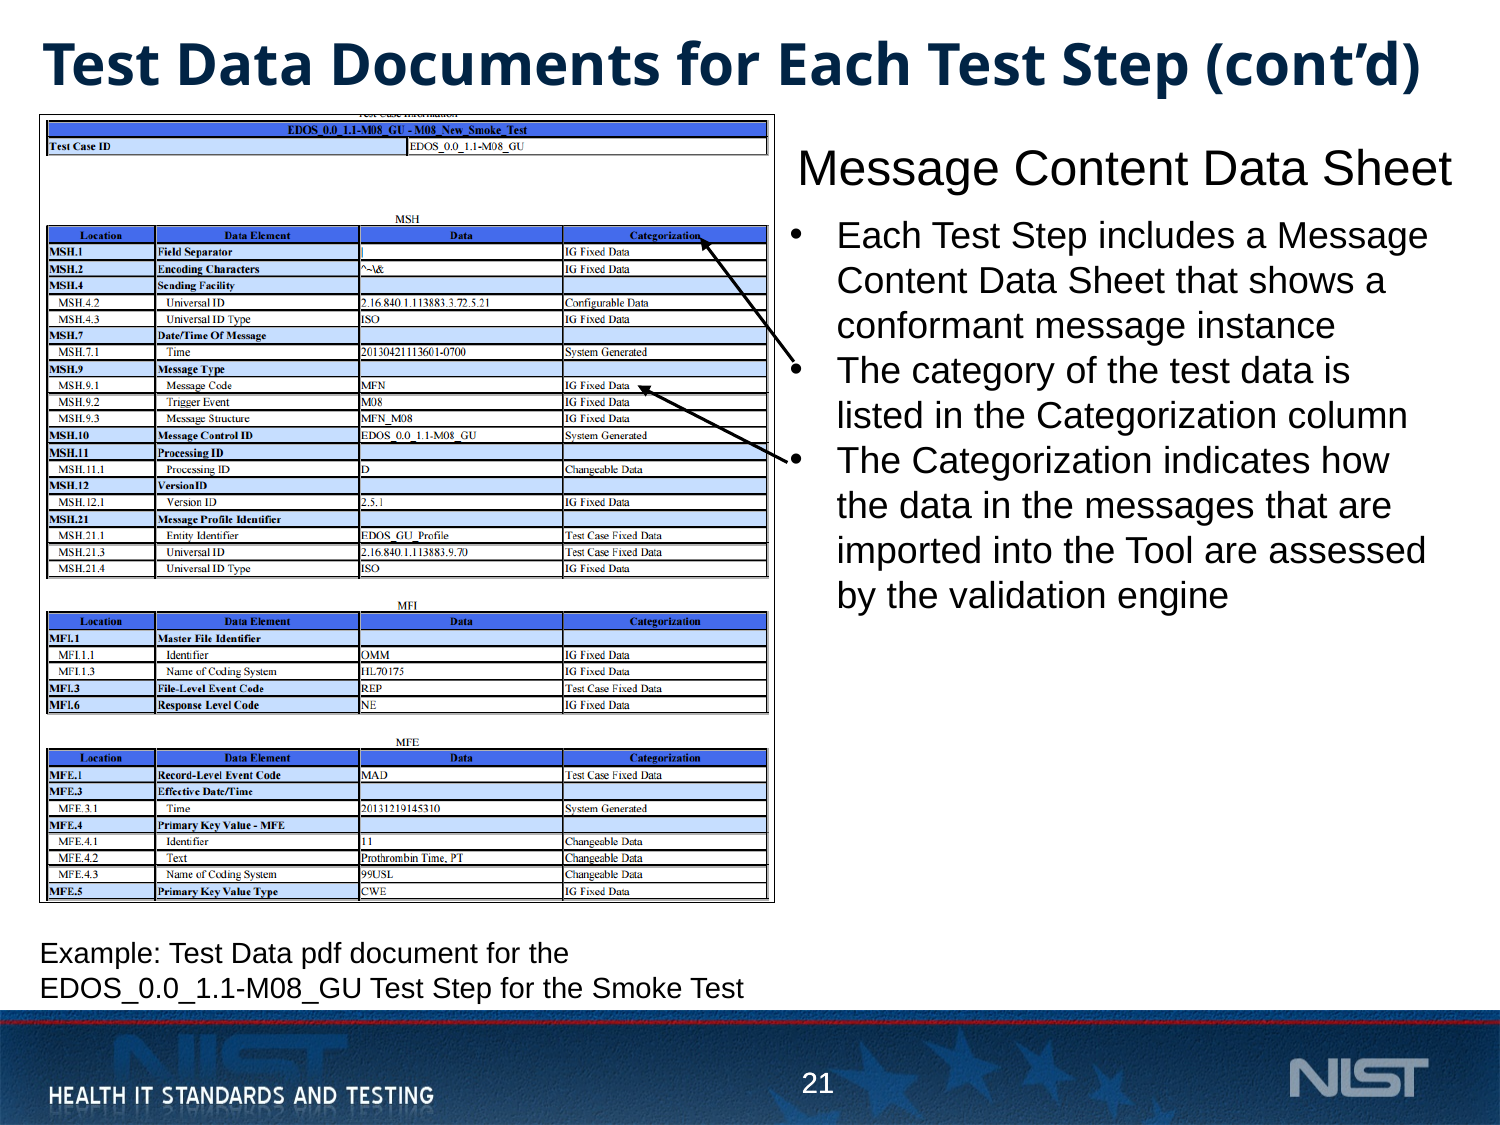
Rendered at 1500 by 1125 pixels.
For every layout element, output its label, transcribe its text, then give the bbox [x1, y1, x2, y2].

text_box Example: Test Data pdf document for the EDOS_0.0_1.1-M08_GU Test Step for the Smoke Test [24, 926, 788, 1012]
text_box Each Test Step includes a Message Content Data Sheet that shows a conformant message instance The category of the test data is listed in the Categorization column The Categorization indicates how the data in the messages that are imported into the Tool are assessed by the validation engine [780, 203, 1463, 624]
picture [39, 114, 776, 904]
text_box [637, 385, 788, 463]
slide_number 21 [642, 1056, 994, 1125]
text_box Message Content Data Sheet [780, 127, 1476, 203]
picture [0, 1010, 1500, 1125]
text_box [699, 237, 795, 362]
title Test Data Documents for Each Test Step (cont’d) [26, 19, 1483, 106]
